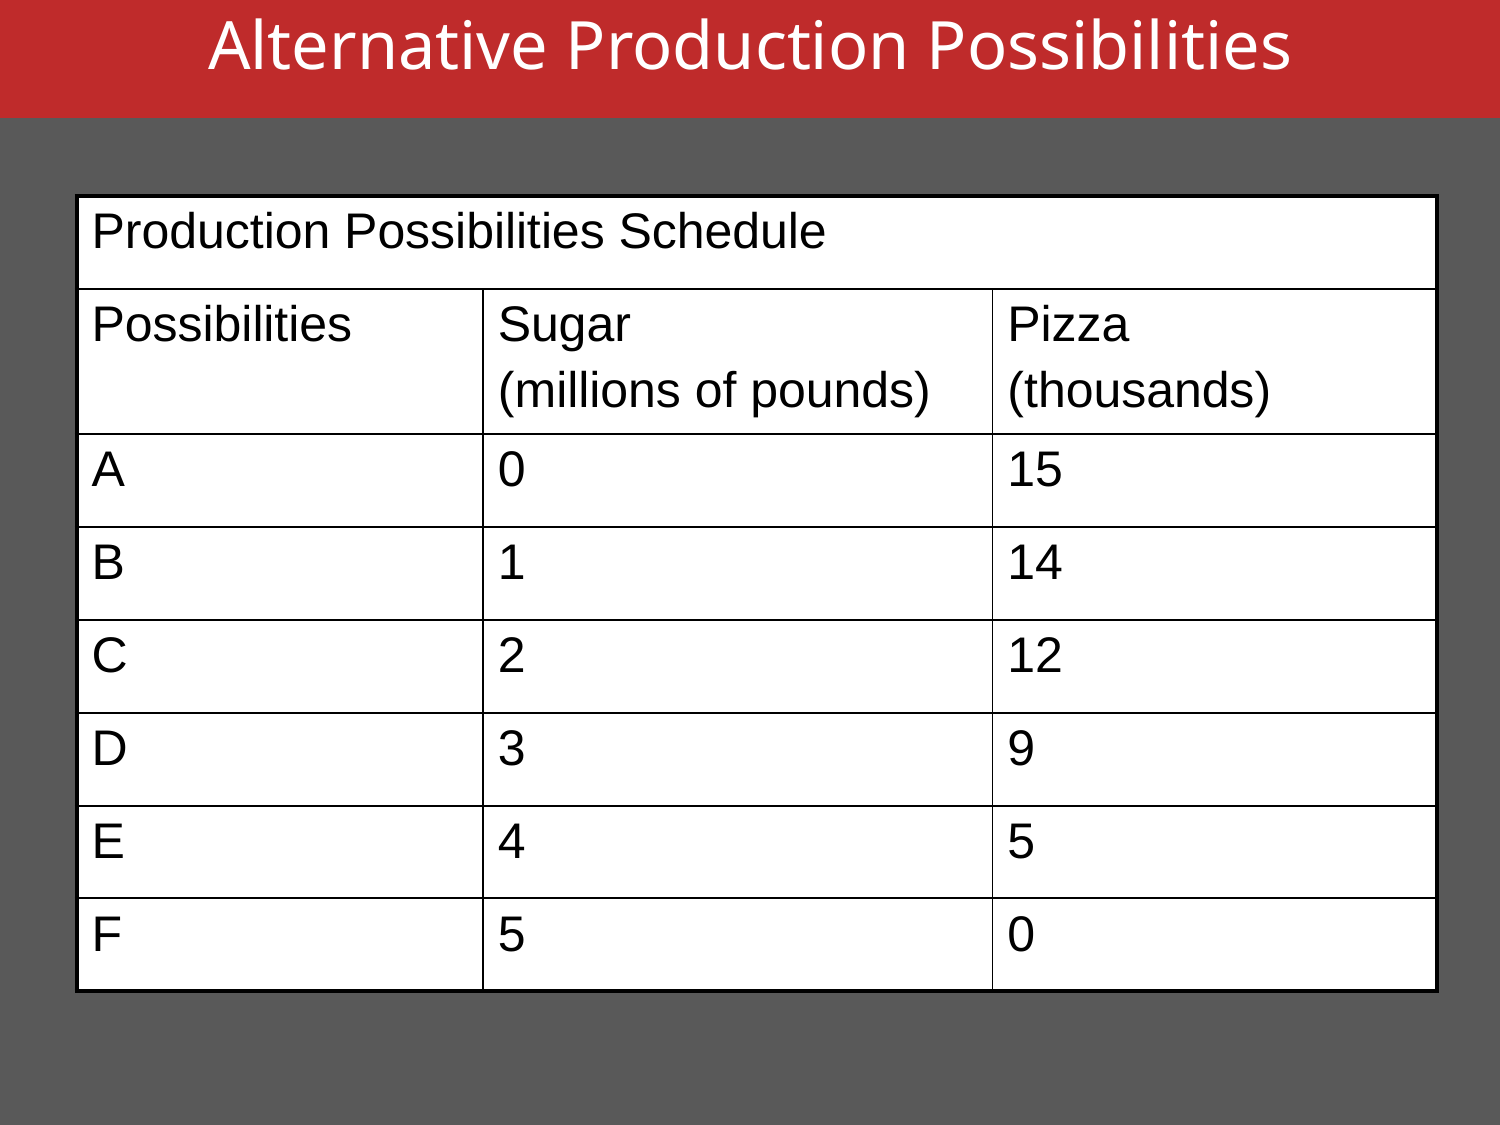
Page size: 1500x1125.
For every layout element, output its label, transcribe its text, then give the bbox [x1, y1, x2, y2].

table_cell 2 [484, 621, 992, 712]
table_cell 5 [993, 807, 1435, 897]
table_cell E [79, 807, 482, 897]
table_cell 5 [484, 899, 992, 989]
table_cell 1 [484, 528, 992, 619]
table_cell D [79, 714, 482, 805]
table_cell C [79, 621, 482, 712]
table_cell F [79, 899, 482, 989]
table_cell 0 [484, 435, 992, 526]
table_cell A [79, 435, 482, 526]
text_box [0, 0, 1500, 120]
text_box Alternative Production Possibilities [76, 0, 1426, 91]
table_header Production Possibilities Schedule [79, 198, 1435, 288]
table_cell Sugar (millions of pounds) [484, 290, 992, 433]
table_cell Pizza (thousands) [993, 290, 1435, 433]
table_cell 3 [484, 714, 992, 805]
table_cell Possibilities [79, 290, 482, 433]
table_cell 9 [993, 714, 1435, 805]
table_cell 4 [484, 807, 992, 897]
table_cell B [79, 528, 482, 619]
table_cell 15 [993, 435, 1435, 526]
table_cell 14 [993, 528, 1435, 619]
table_cell 12 [993, 621, 1435, 712]
table_cell 0 [993, 899, 1435, 989]
